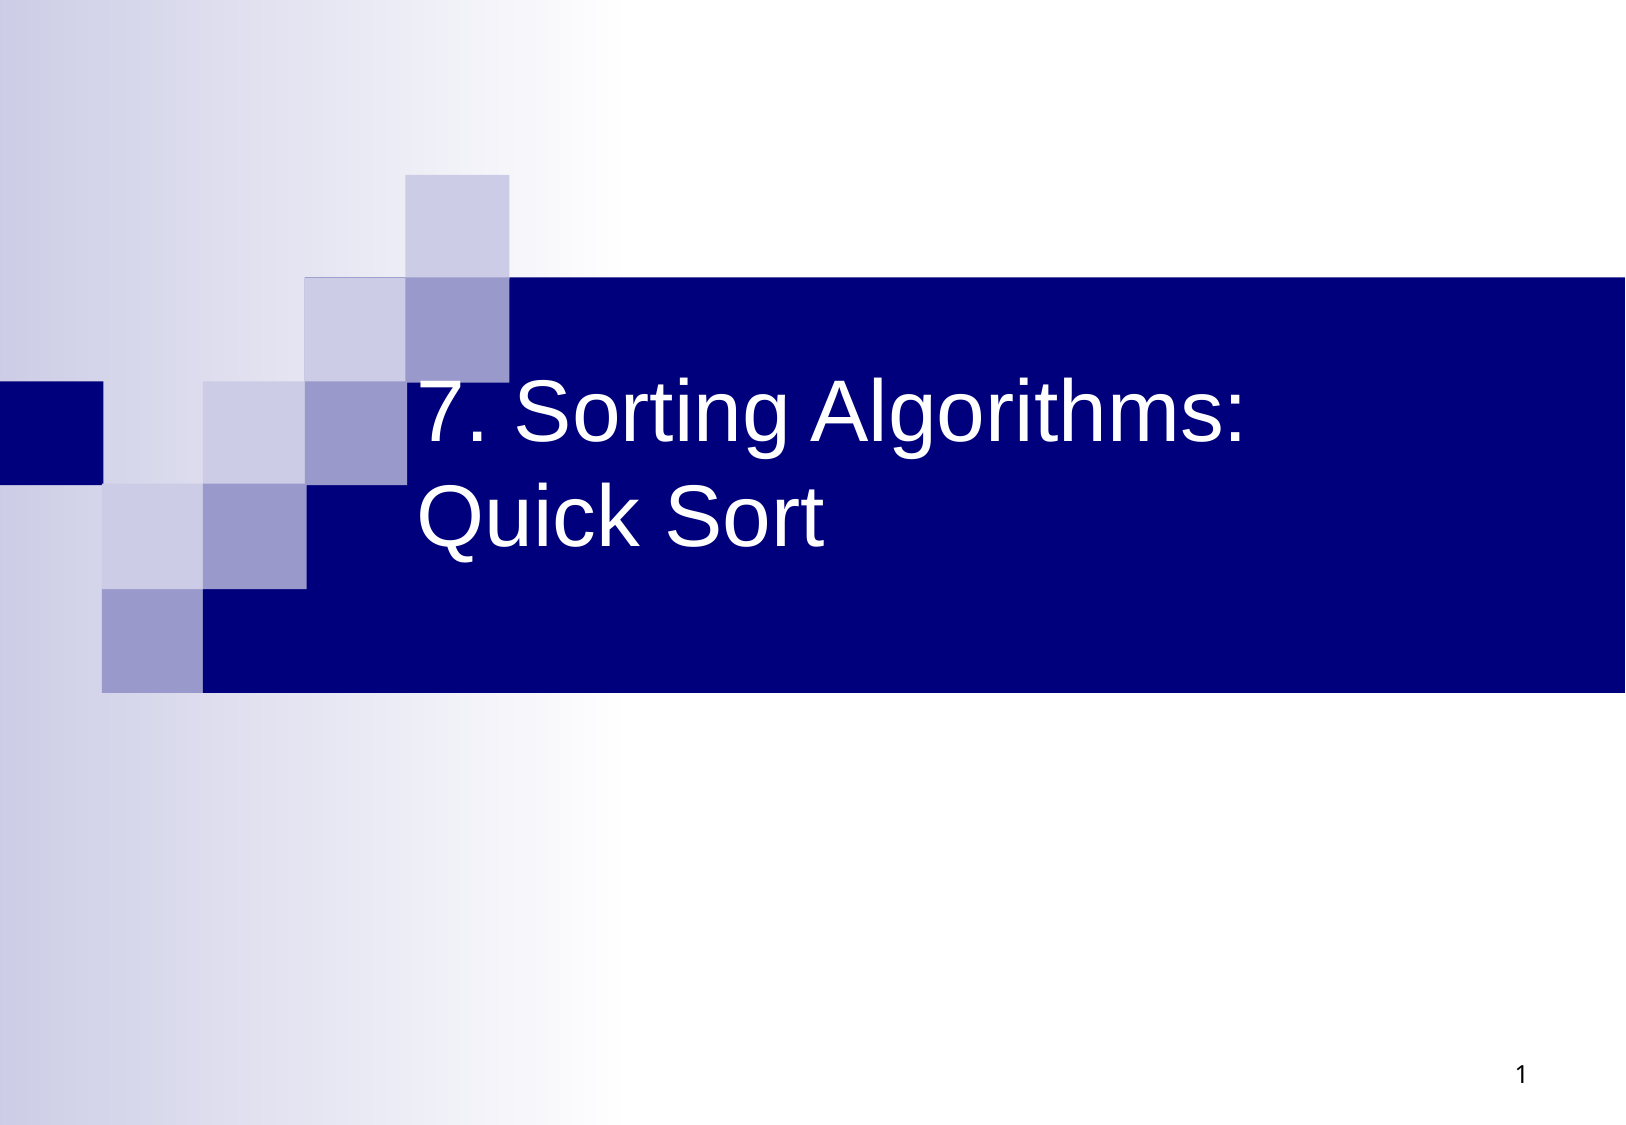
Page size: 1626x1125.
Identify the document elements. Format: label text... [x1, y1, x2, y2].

title 7. Sorting Algorithms: Quick Sort [416, 329, 1593, 693]
slide_number 1 [1164, 1025, 1544, 1100]
